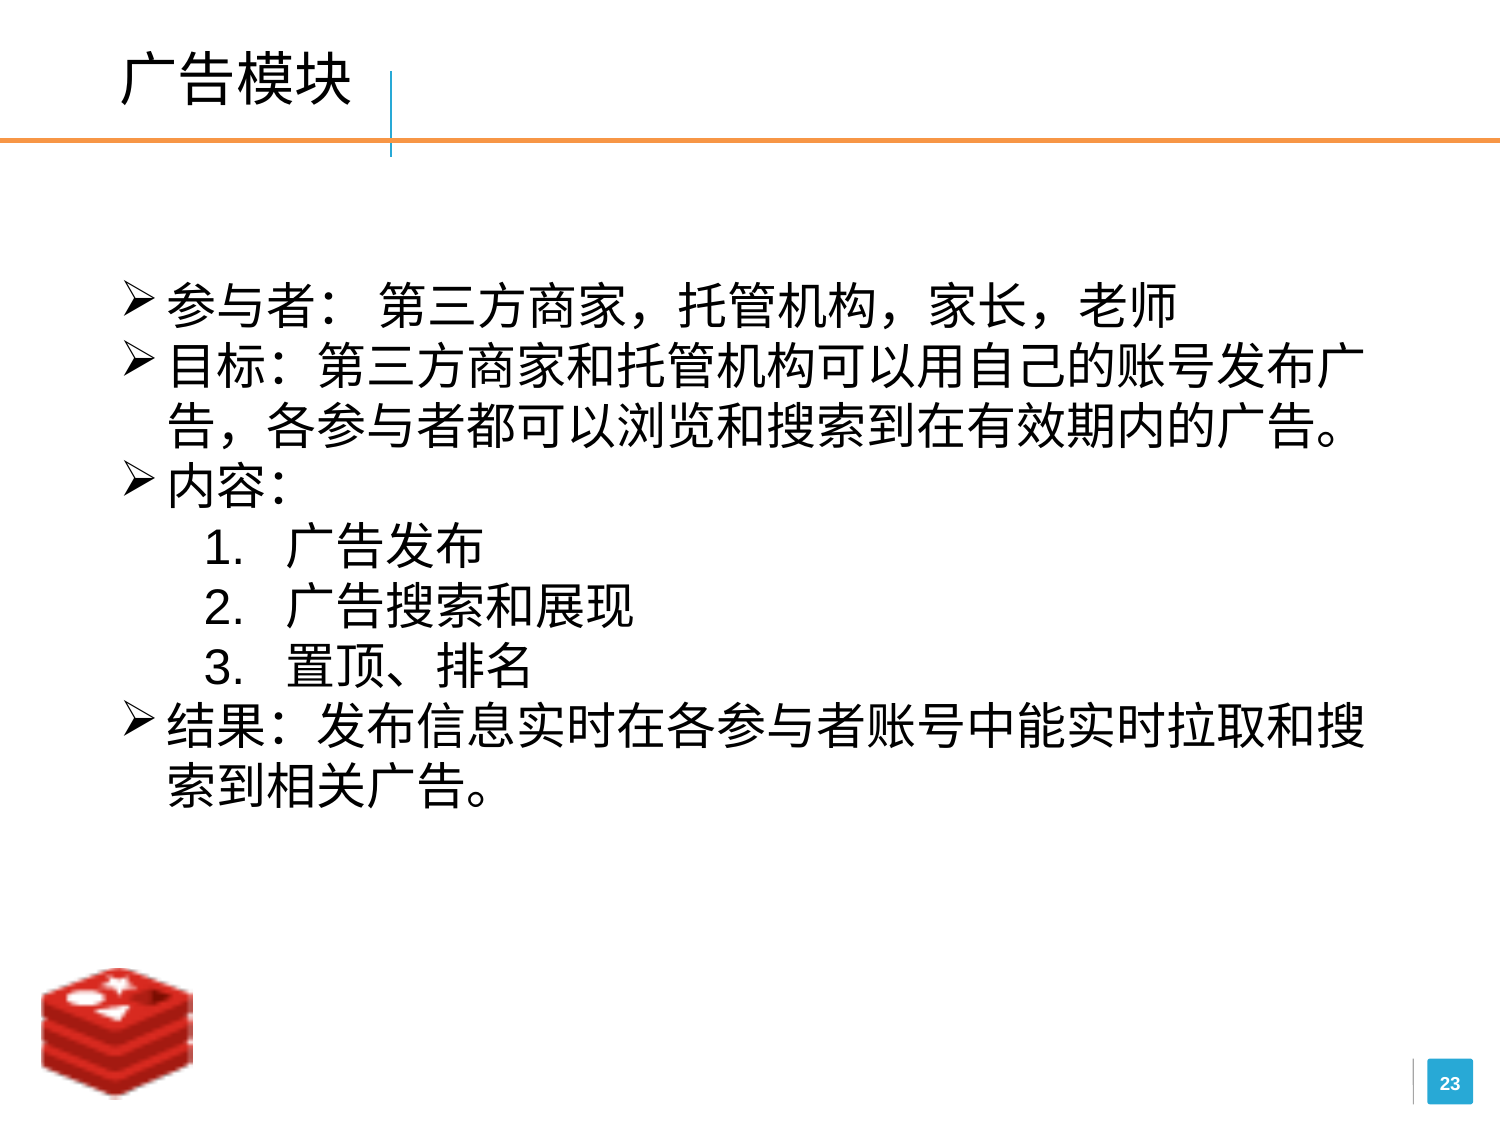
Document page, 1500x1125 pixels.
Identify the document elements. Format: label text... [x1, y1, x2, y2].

picture [41, 968, 193, 1100]
text_box 参与者： 第三方商家，托管机构，家长，老师 目标：第三方商家和托管机构可以用自己的账号发布广告，各参与者都可以浏览和搜索到在有效期内的广告。 内容： 1. 广告发布 2. 广告搜索和展现 3. 置顶、排名 结果：发布信息实时在各参与者账号中能实时拉取和搜索到相关广告。 [104, 267, 1388, 822]
title 广告模块 [104, 35, 1254, 153]
